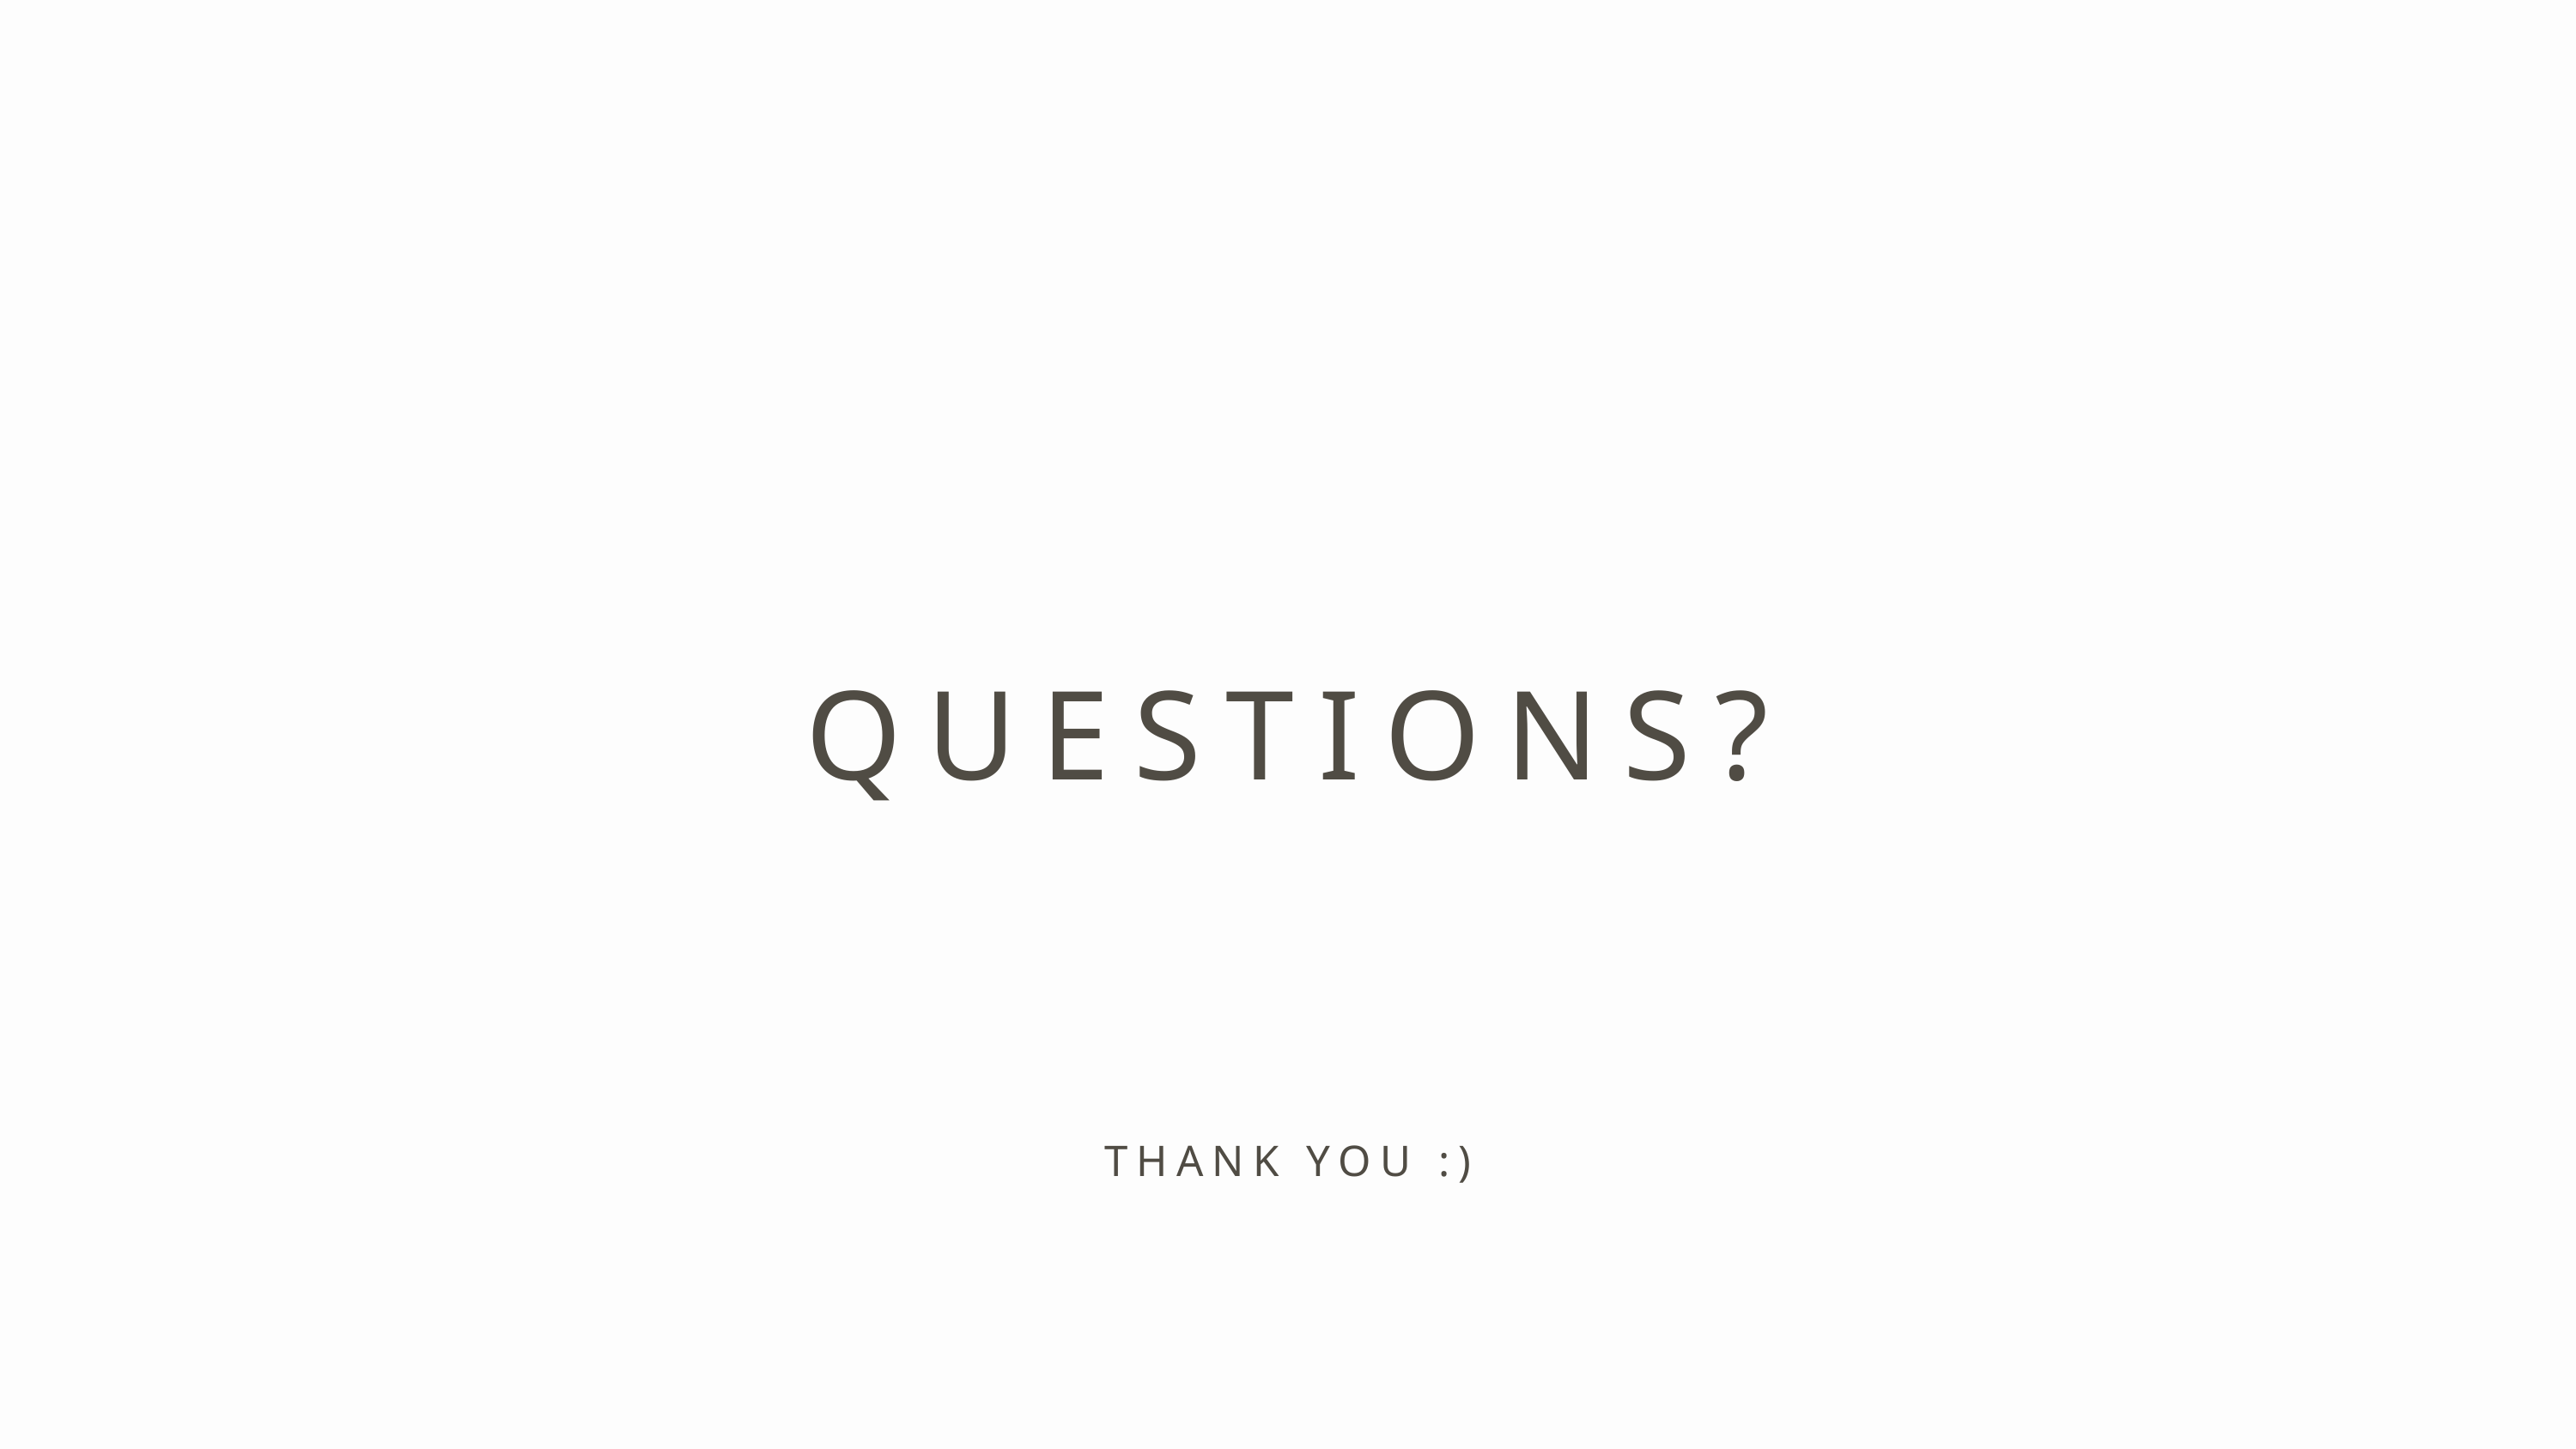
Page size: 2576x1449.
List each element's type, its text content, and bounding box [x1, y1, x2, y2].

text_box QUESTIONS? [144, 632, 2432, 804]
text_box THANK YOU :) [823, 1125, 1753, 1185]
